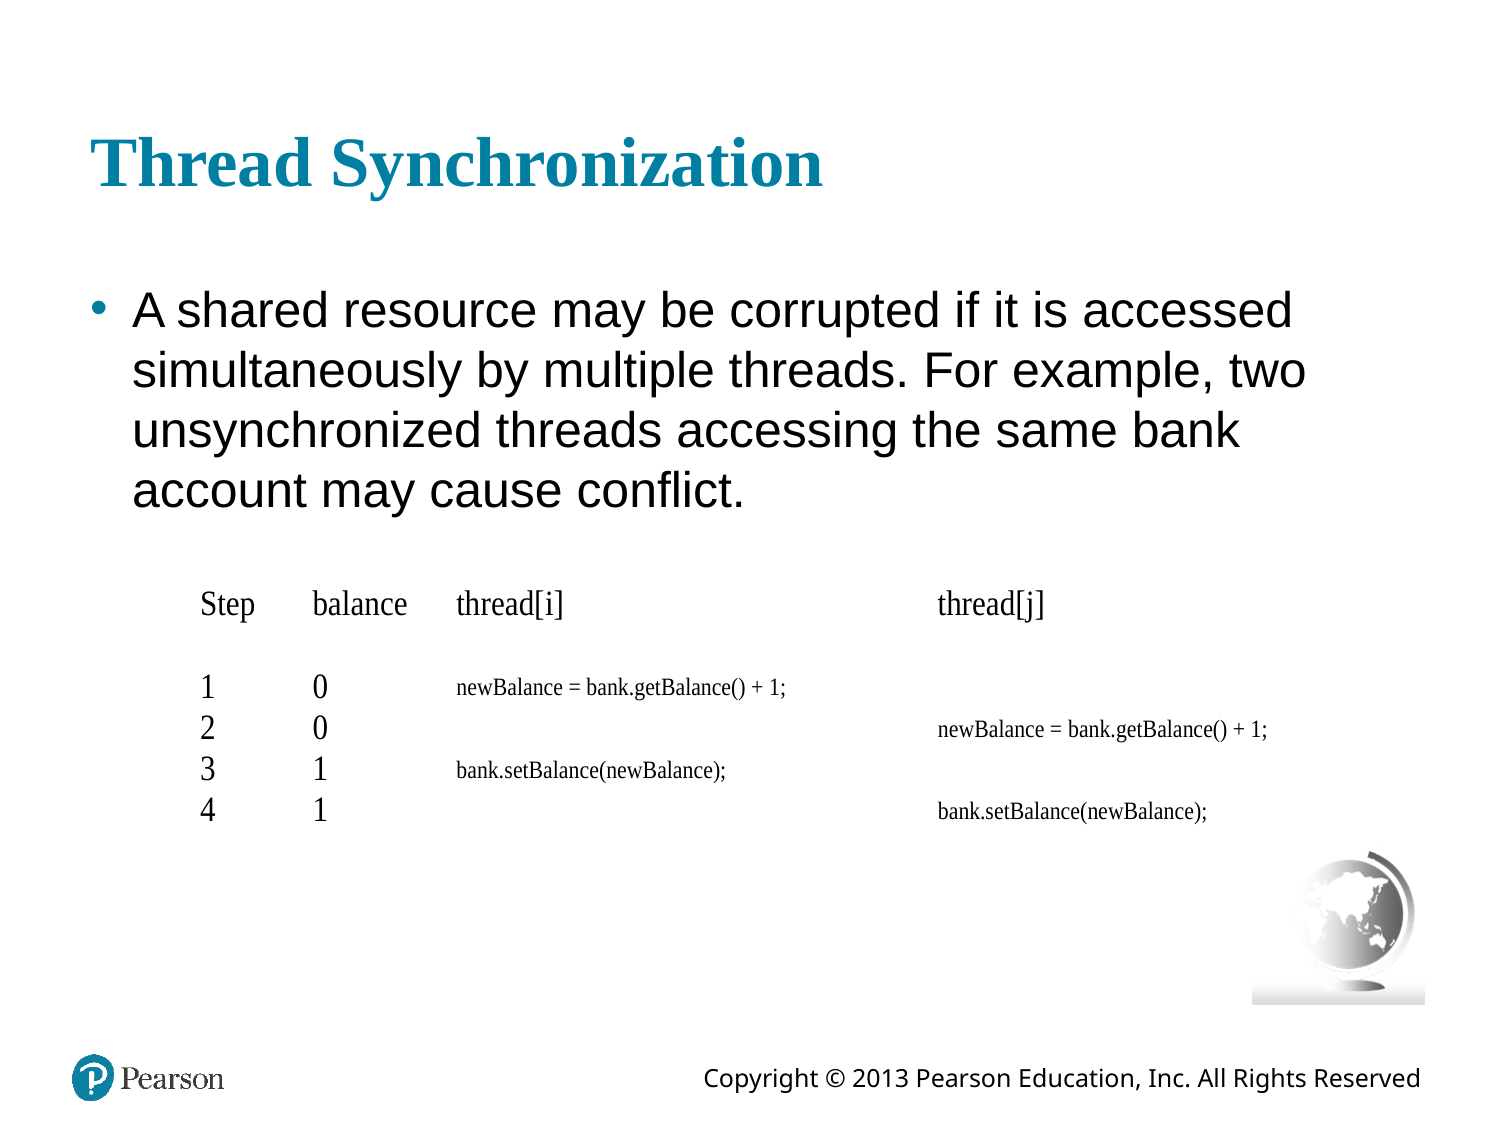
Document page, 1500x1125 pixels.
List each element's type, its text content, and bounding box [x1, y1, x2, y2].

picture [99, 1054, 224, 1101]
picture [81, 1063, 106, 1088]
title Thread Synchronization [75, 35, 1425, 216]
list A shared resource may be corrupted if it is accessed simultaneously by multiple threads. For example, two unsynchronized threads accessing the same bank account may cause conflict. [75, 262, 1425, 525]
picture [1252, 846, 1425, 1005]
picture [72, 1054, 88, 1070]
picture [72, 1088, 82, 1101]
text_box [131, 512, 1369, 868]
